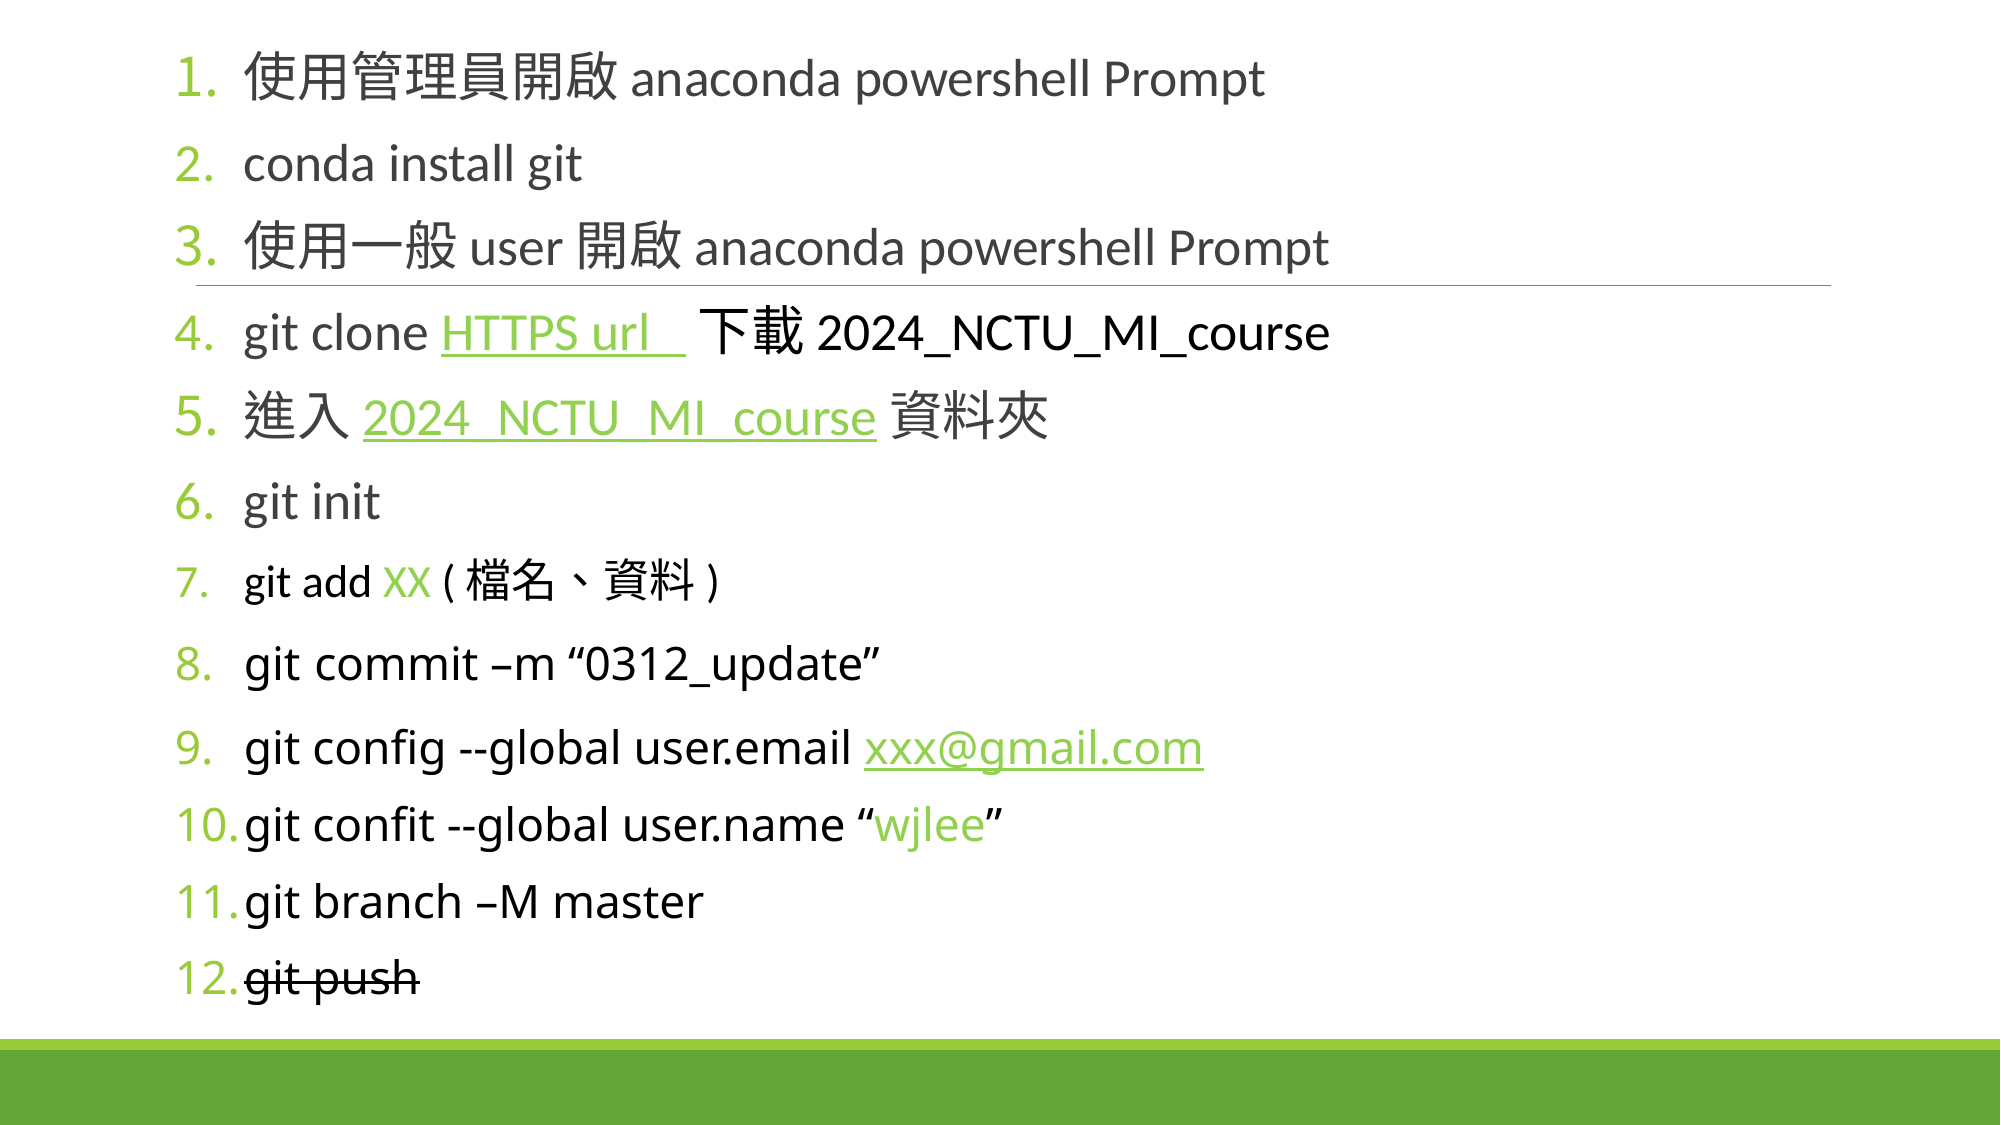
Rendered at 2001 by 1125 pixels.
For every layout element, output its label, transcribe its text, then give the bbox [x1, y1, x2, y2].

list 使用管理員開啟anaconda powershell Prompt conda install git 使用一般user開啟anaconda powershell Prompt git clone HTTPS url 下載2024_NCTU_MI_course 進入2024_NCTU_MI_course資料夾 git init git add XX (檔名、資料) git commit –m “0312_update” git config --global user.email xxx@gmail.com git confit --global user.name “wjlee” git branch –M master git push [174, 42, 1825, 1015]
